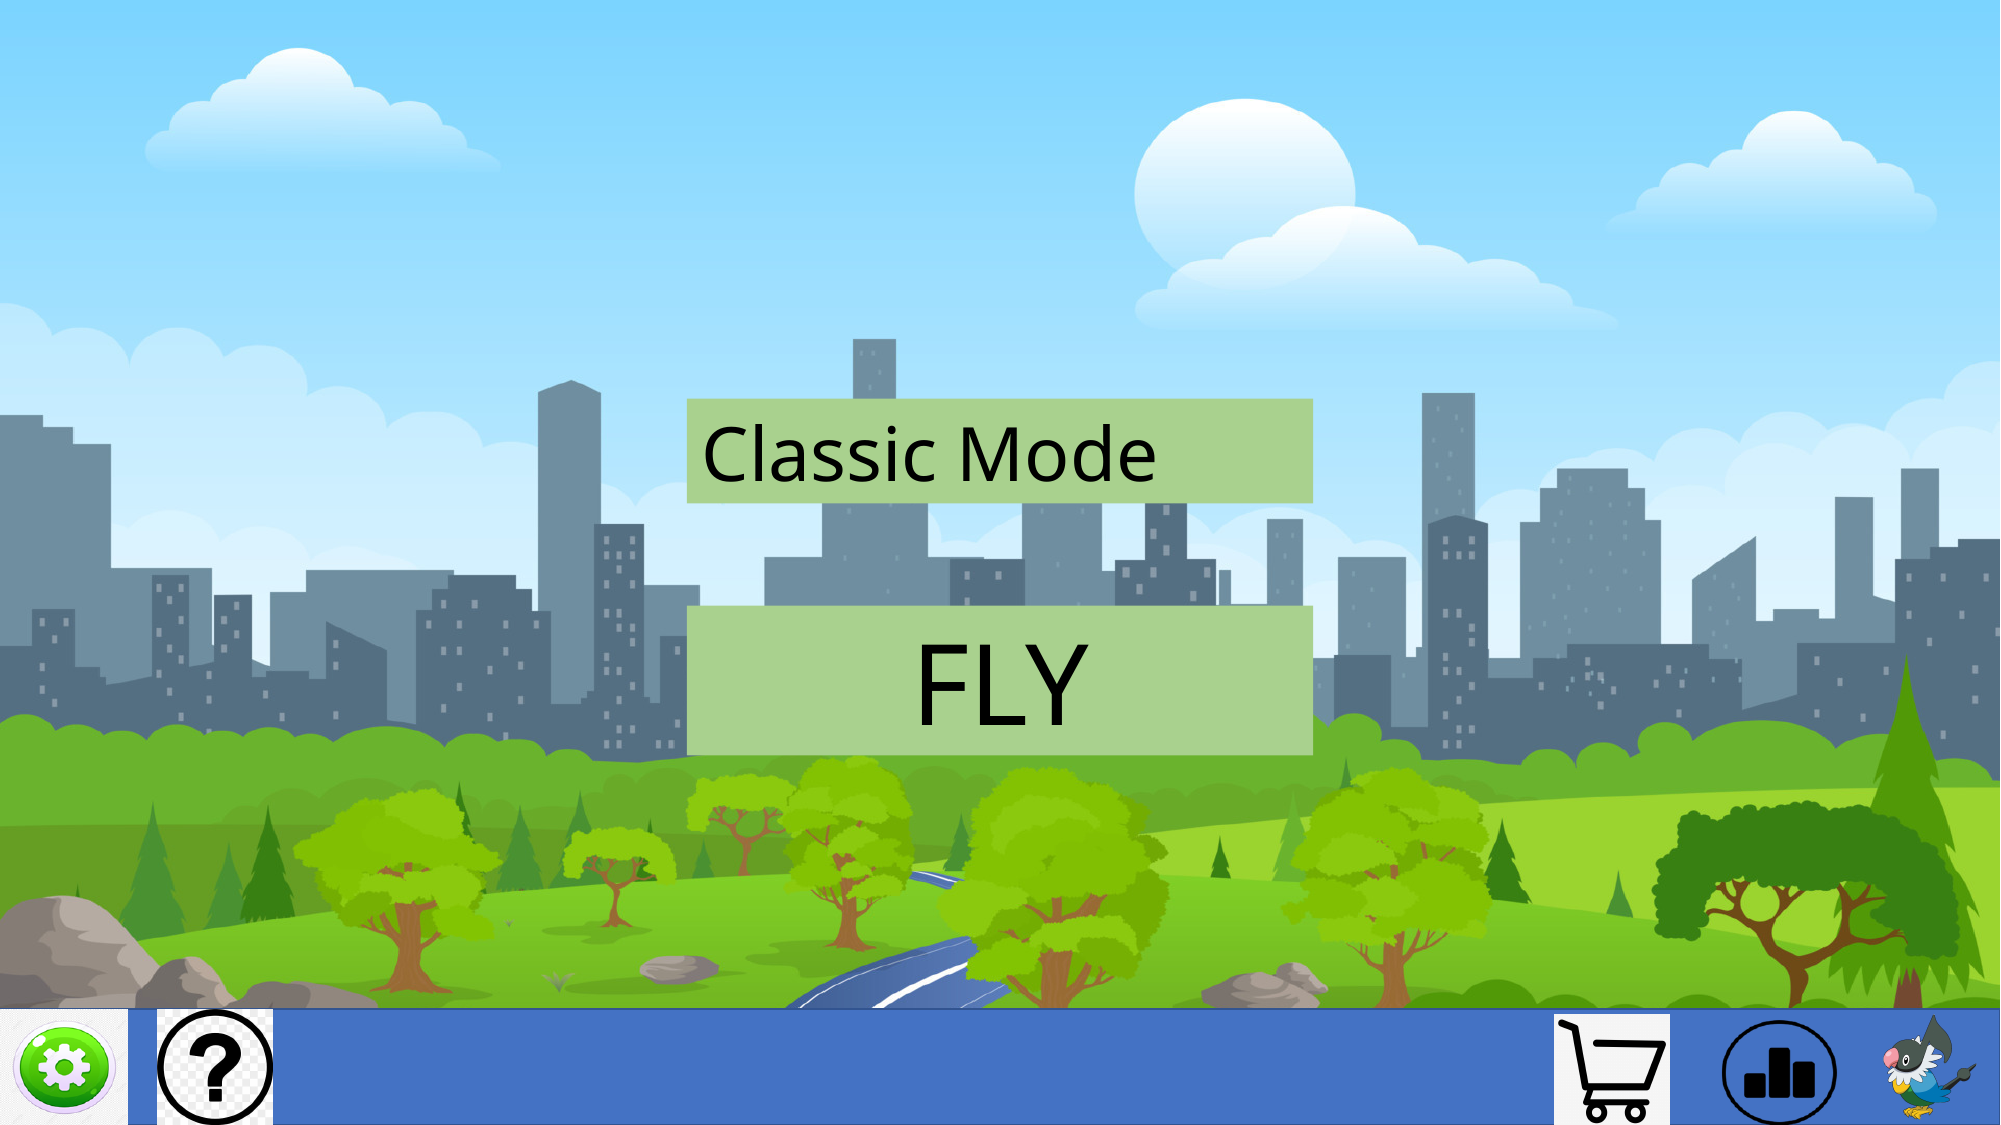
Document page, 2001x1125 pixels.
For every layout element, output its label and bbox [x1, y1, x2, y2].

picture [1714, 1014, 1843, 1125]
picture [1883, 1014, 1977, 1120]
picture [157, 1009, 273, 1125]
picture [0, 1009, 128, 1125]
picture [1554, 1014, 1670, 1125]
list [0, 0, 2000, 1125]
